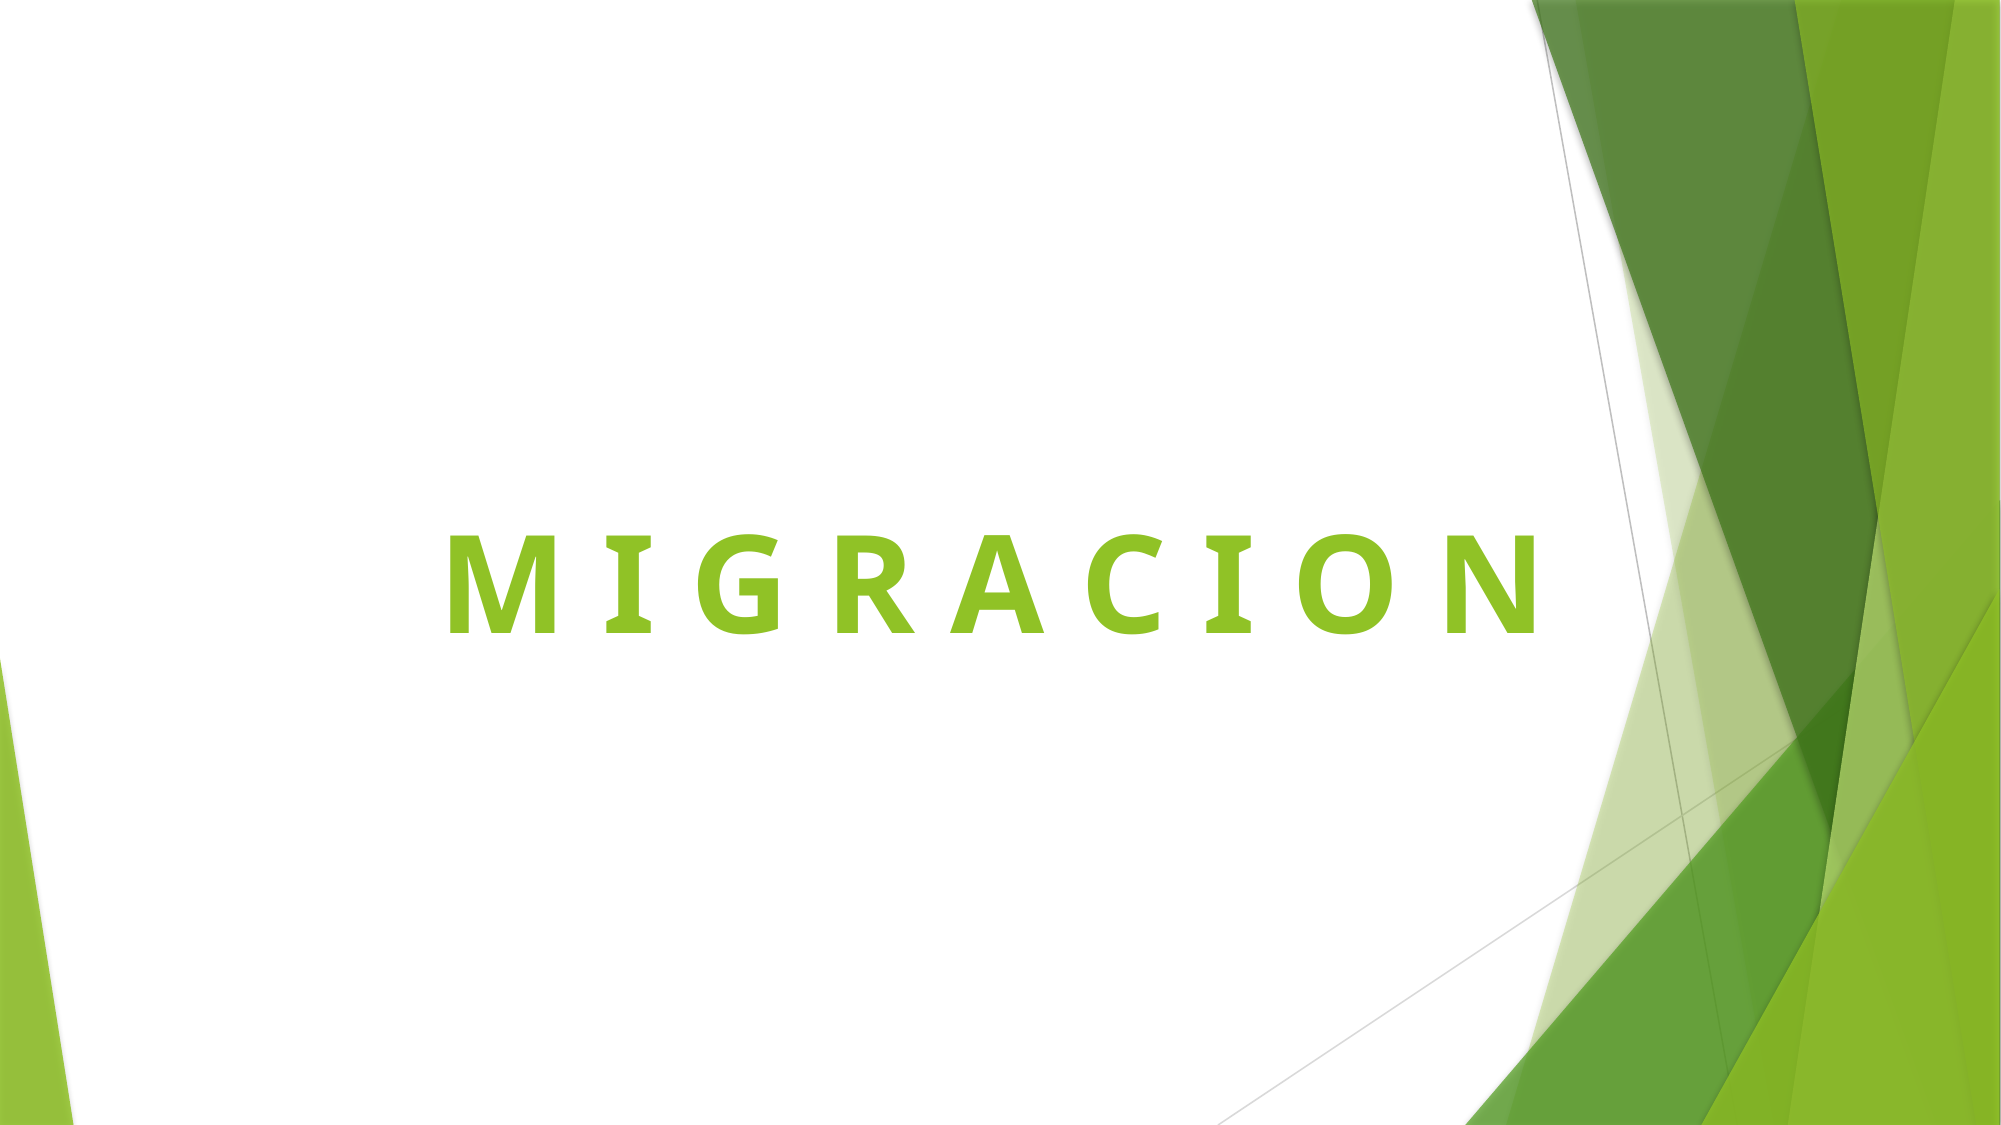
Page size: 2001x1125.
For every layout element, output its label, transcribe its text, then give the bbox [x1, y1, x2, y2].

title M I G R A C I O N [423, 489, 1635, 707]
